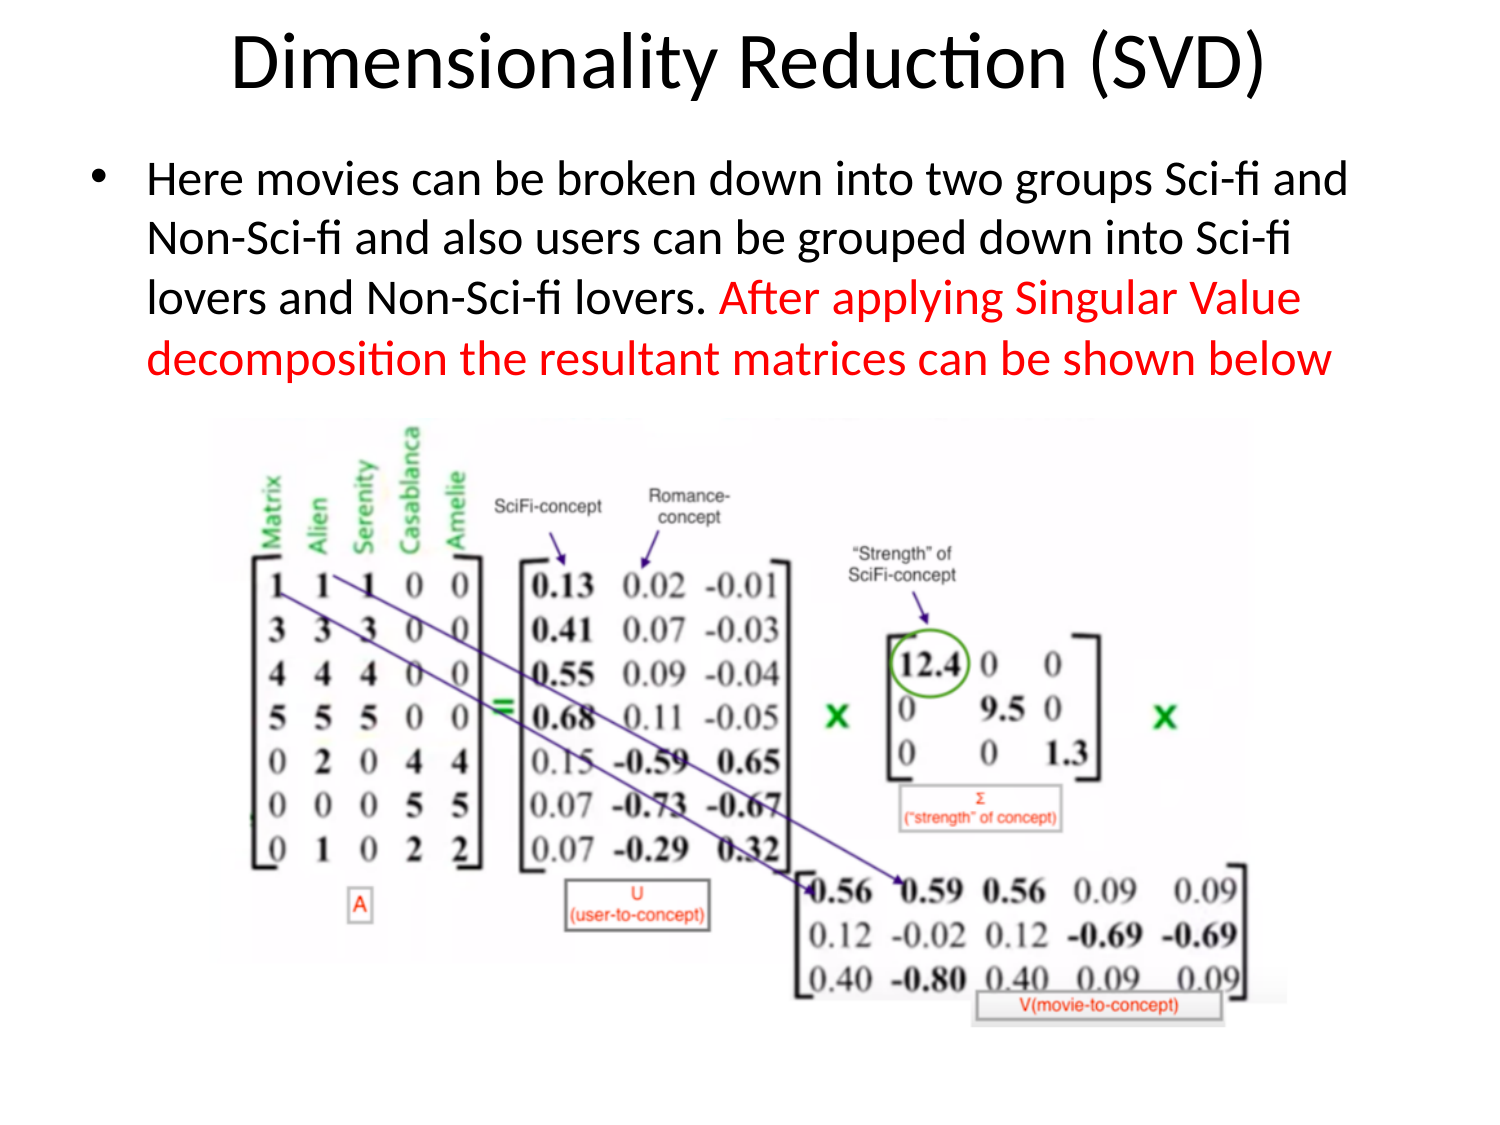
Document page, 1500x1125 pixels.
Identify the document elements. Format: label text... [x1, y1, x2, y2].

picture [174, 418, 1301, 1048]
text_box Dimensionality Reduction (SVD) [74, 0, 1425, 113]
text_box Here movies can be broken down into two groups Sci-fi and Non-Sci-fi and also users can be grouped down into Sci-fi lovers and Non-Sci-fi lovers. After applying Singular Value decomposition the resultant matrices can be shown below [74, 137, 1425, 1005]
